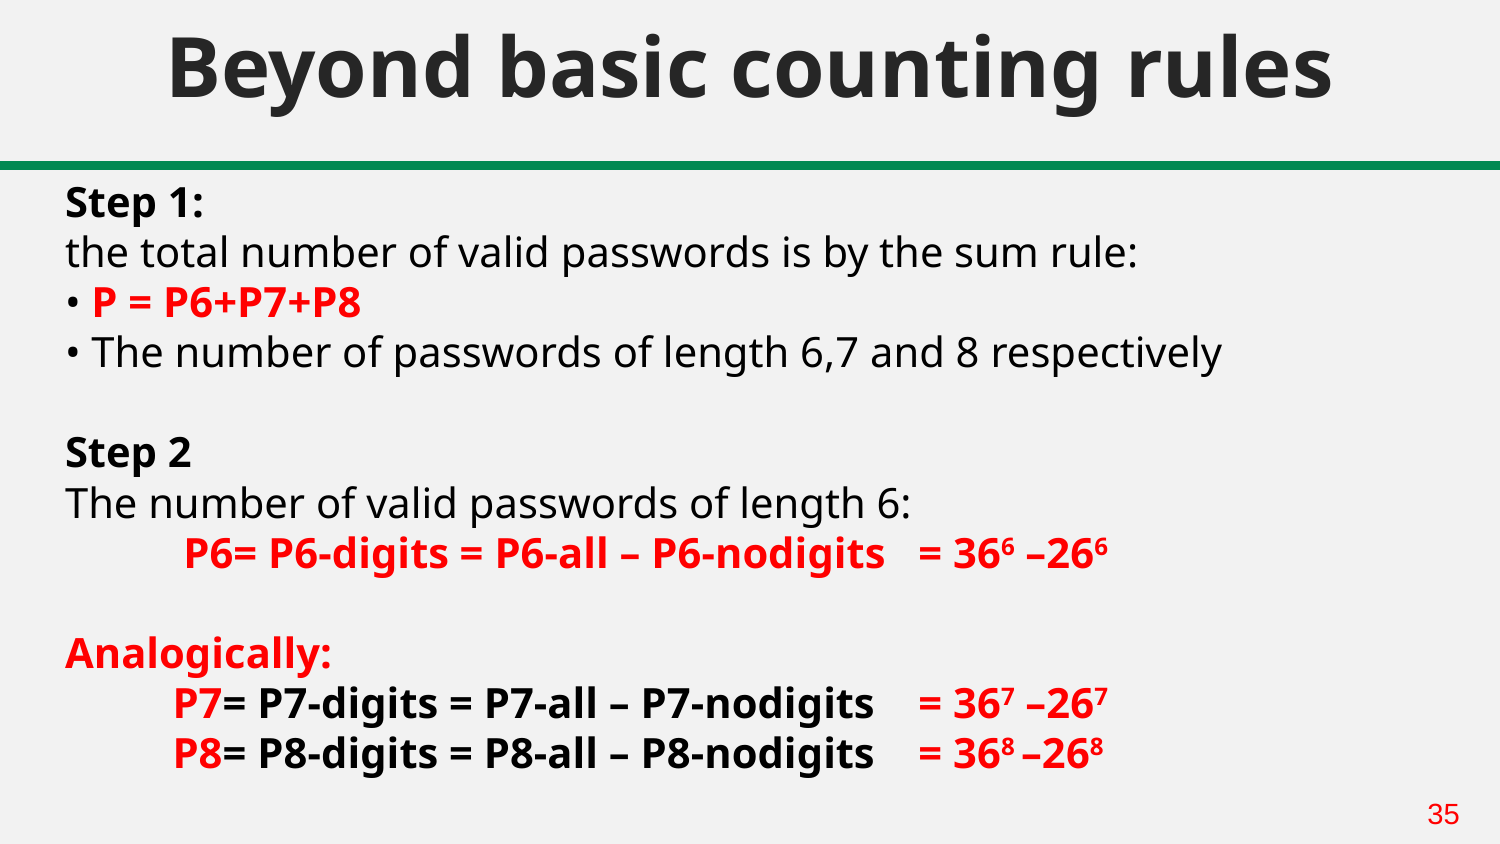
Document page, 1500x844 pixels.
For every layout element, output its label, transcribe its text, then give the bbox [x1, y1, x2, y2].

title Beyond basic counting rules [0, 0, 1500, 122]
text_box Step 1: the total number of valid passwords is by the sum rule: • P = P6+P7+P8 • The number of passwords of length 6,7 and 8 respectively Step 2 The number of valid passwords of length 6: P6= P6-digits = P6-all – P6-nodigits = 366 –266 Analogically: P7= P7-digits = P7-all – P7-nodigits = 367 –267 P8= P8-digits = P8-all – P8-nodigits = 368 –268 [50, 168, 1450, 784]
